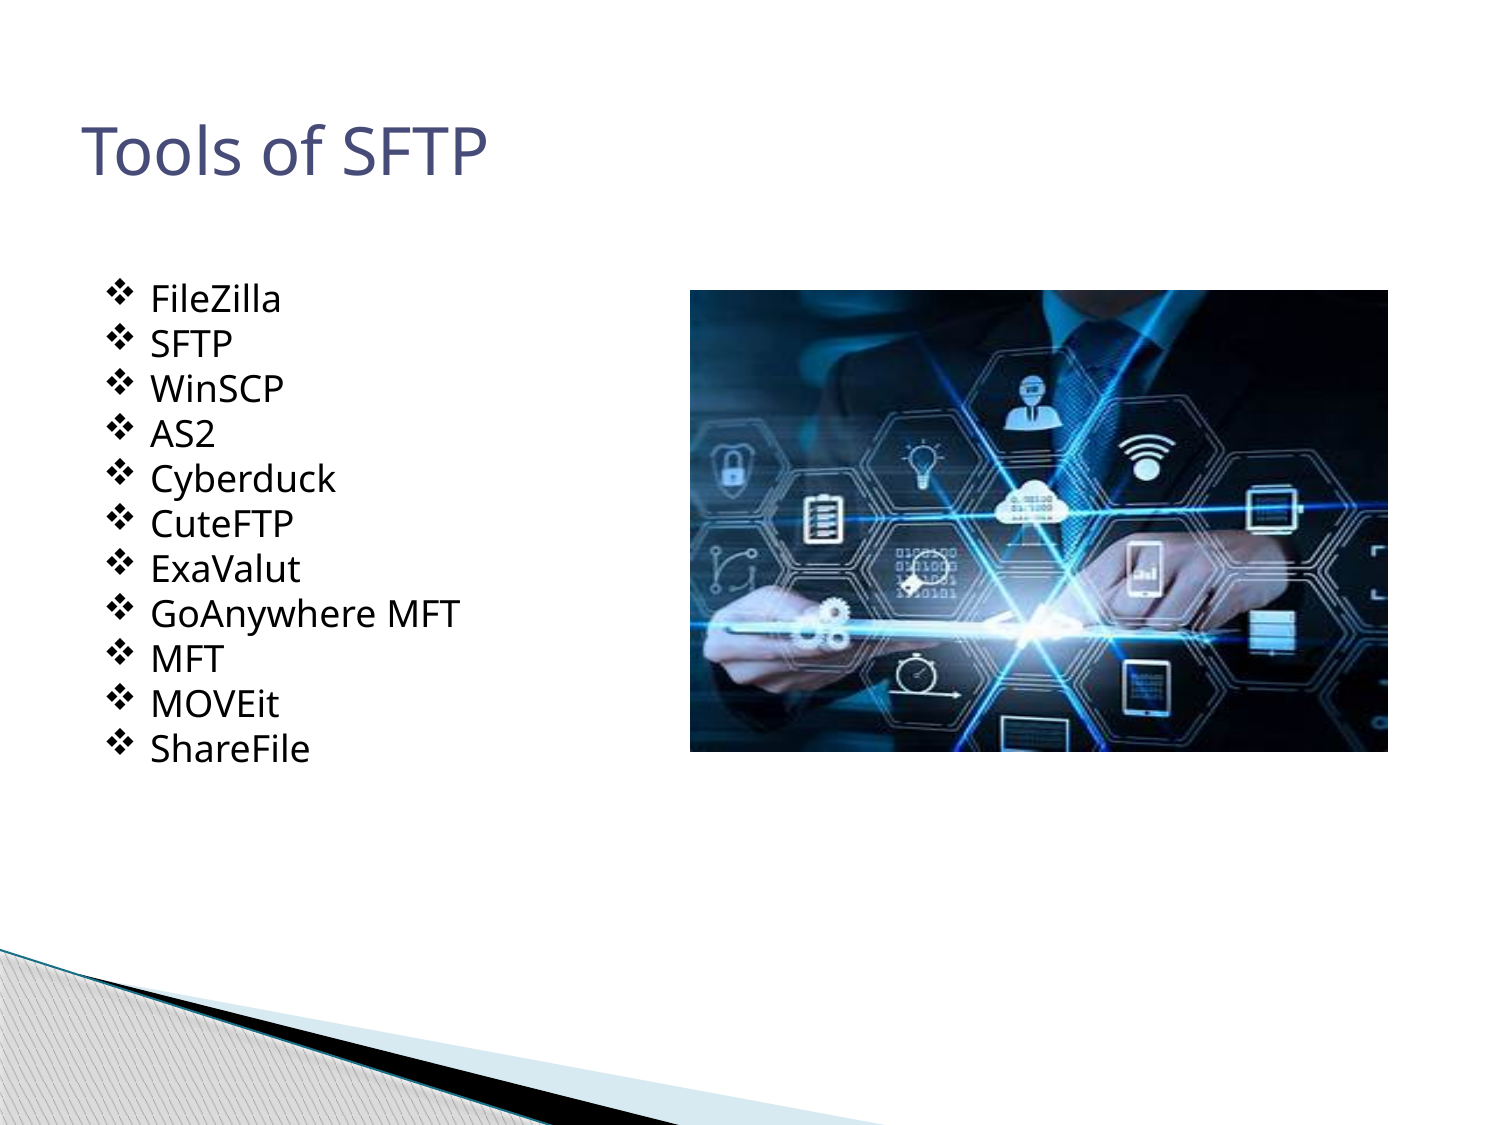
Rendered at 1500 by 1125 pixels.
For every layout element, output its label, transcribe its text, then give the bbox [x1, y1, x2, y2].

picture [690, 290, 1389, 752]
text_box FileZilla SFTP WinSCP AS2 Cyberduck CuteFTP ExaValut GoAnywhere MFT MFT MOVEit ShareFile [88, 267, 585, 1125]
text_box Tools of SFTP [66, 101, 870, 197]
